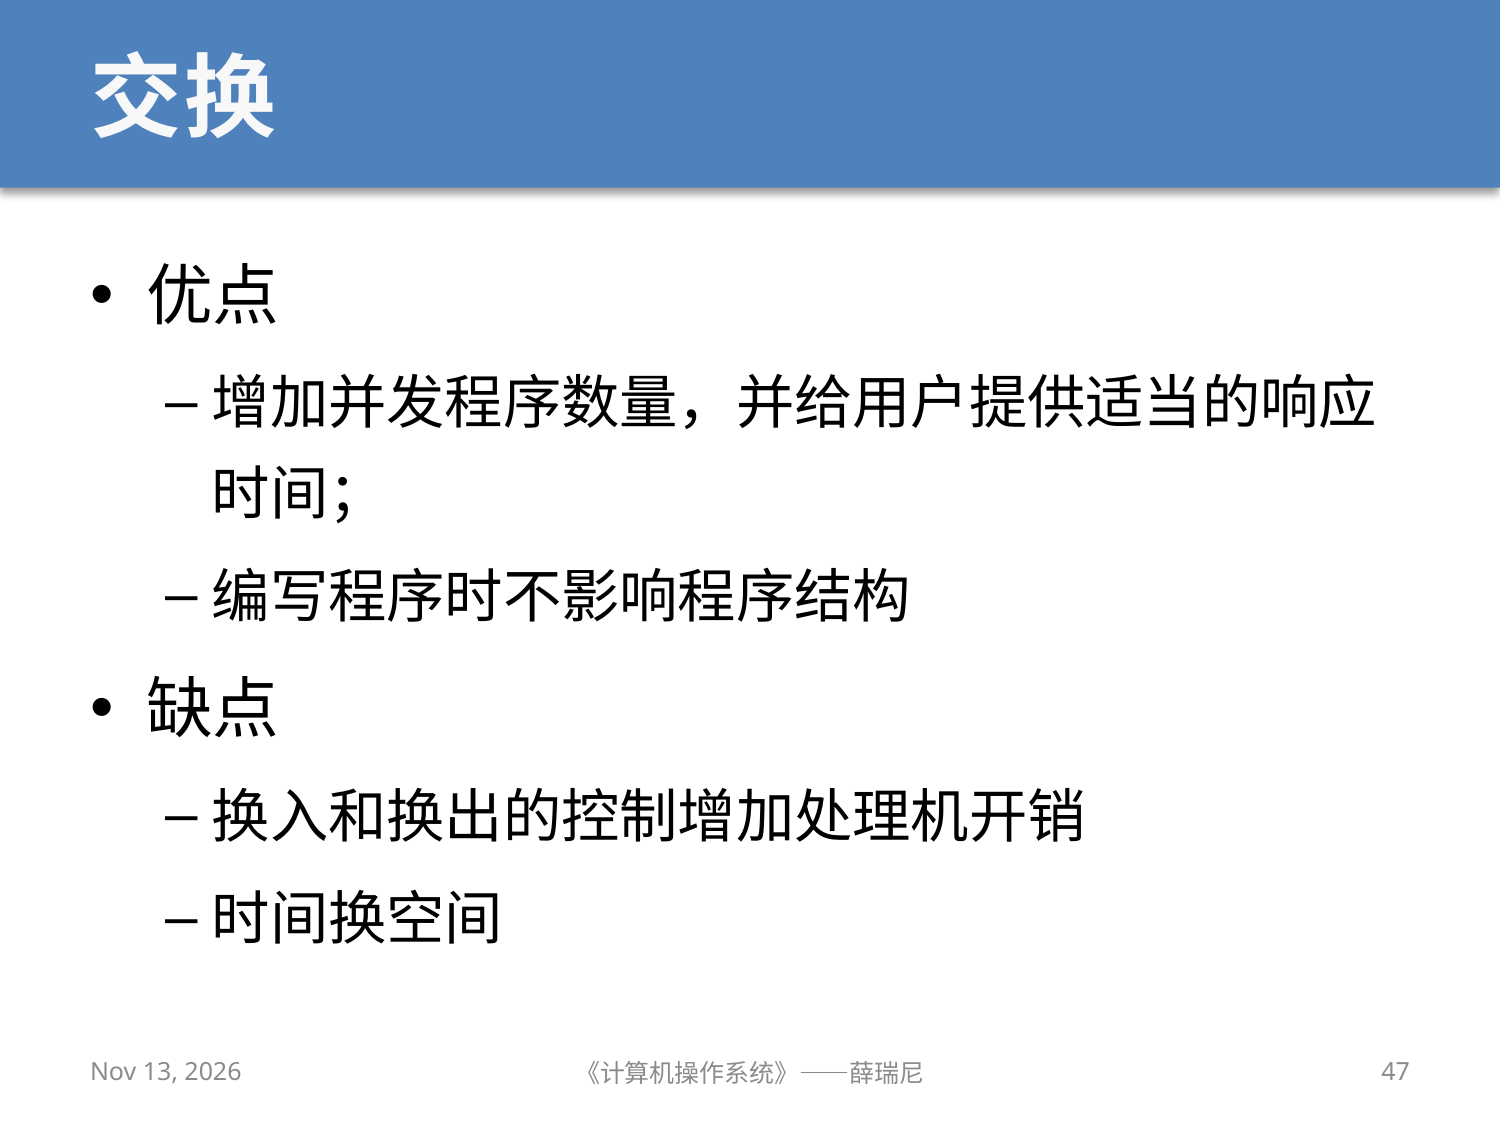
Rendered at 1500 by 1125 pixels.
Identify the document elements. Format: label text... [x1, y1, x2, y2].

footer 《计算机操作系统》——薛瑞尼 [512, 1042, 988, 1103]
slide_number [75, 1042, 425, 1103]
slide_number 47 [1074, 1042, 1425, 1103]
title 交换 [75, 0, 1425, 188]
list 优点 增加并发程序数量，并给用户提供适当的响应时间； 编写程序时不影响程序结构 缺点 换入和换出的控制增加处理机开销 时间换空间 [75, 221, 1425, 1021]
